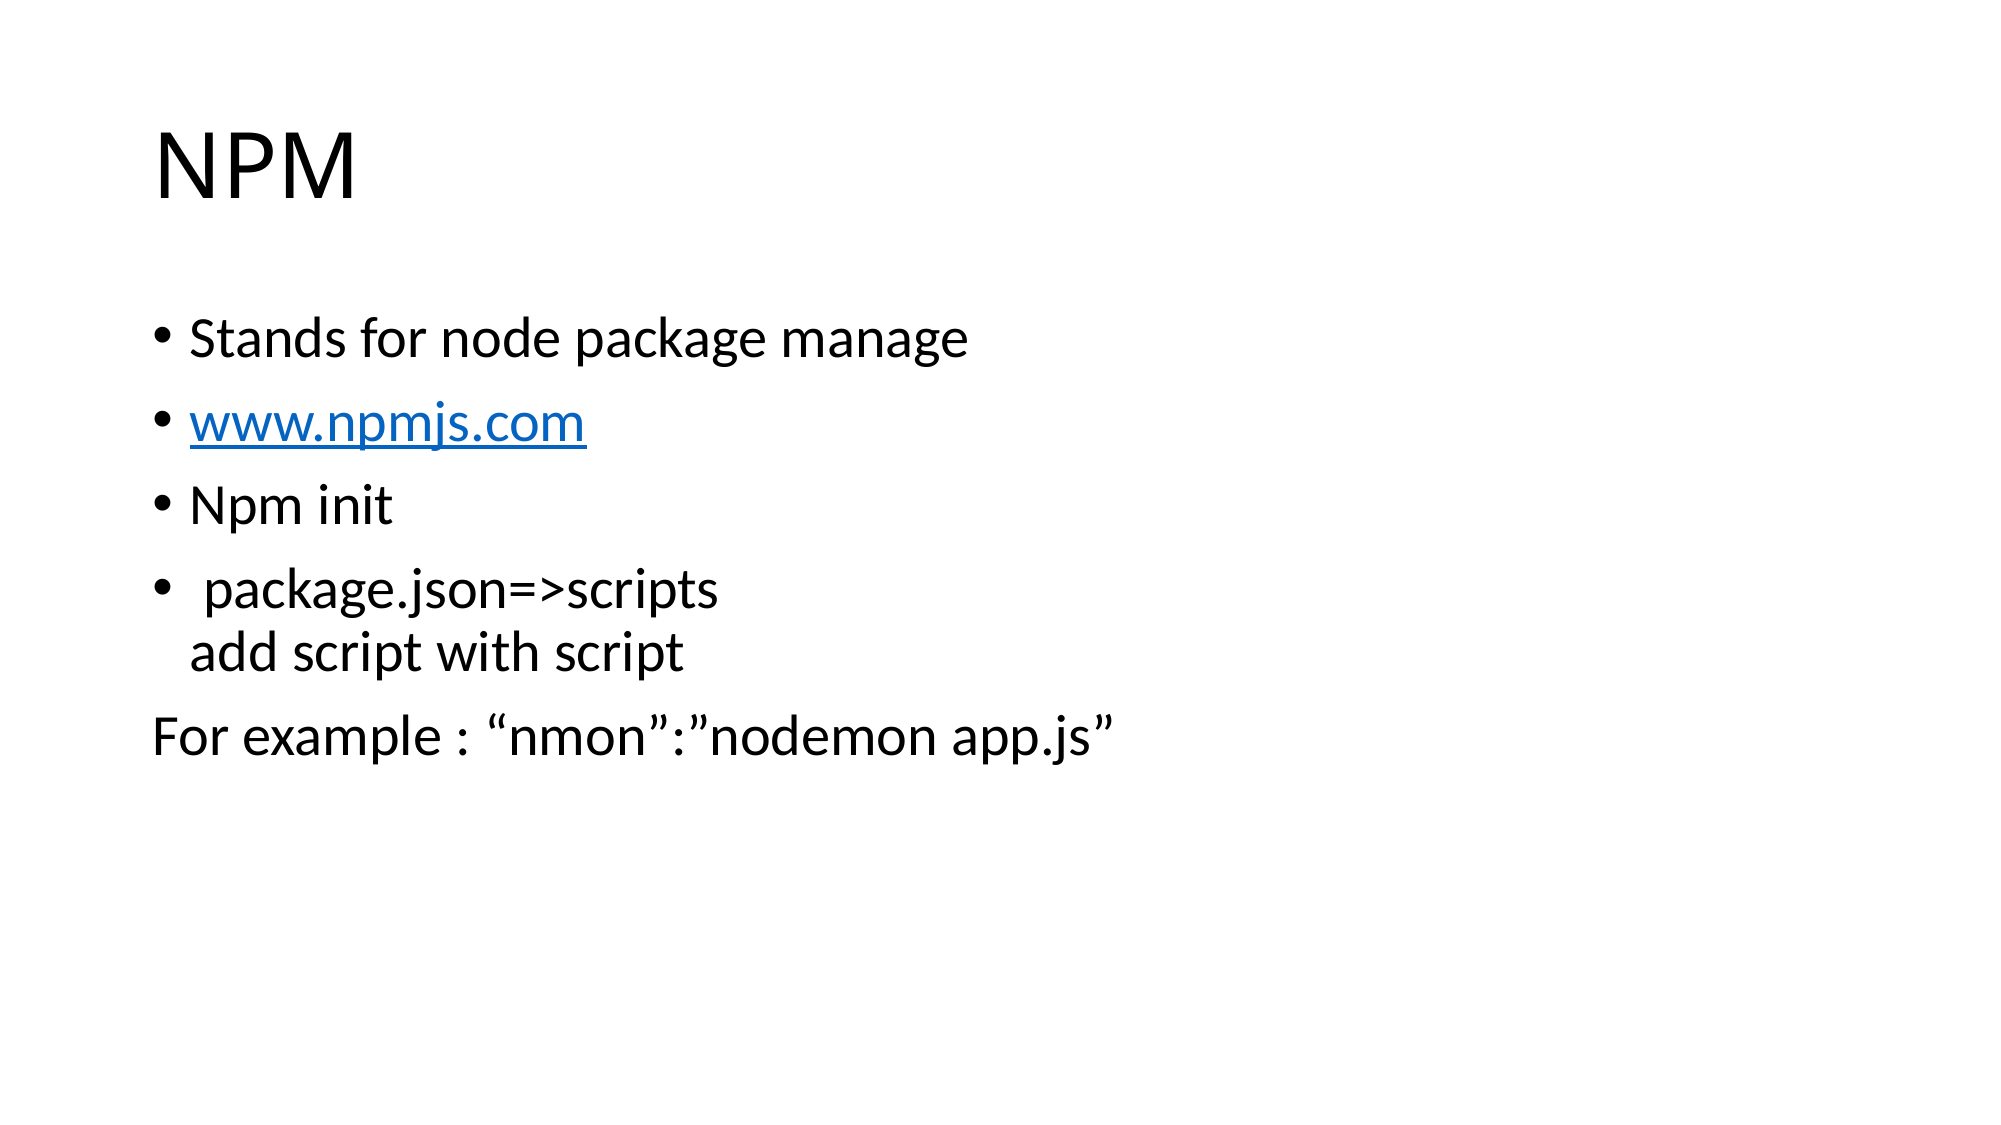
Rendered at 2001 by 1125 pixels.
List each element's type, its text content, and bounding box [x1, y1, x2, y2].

title NPM [137, 59, 1863, 278]
list Stands for node package manage www.npmjs.com Npm init package.json=>scripts add script with script For example : “nmon”:”nodemon app.js” [137, 299, 1863, 1014]
